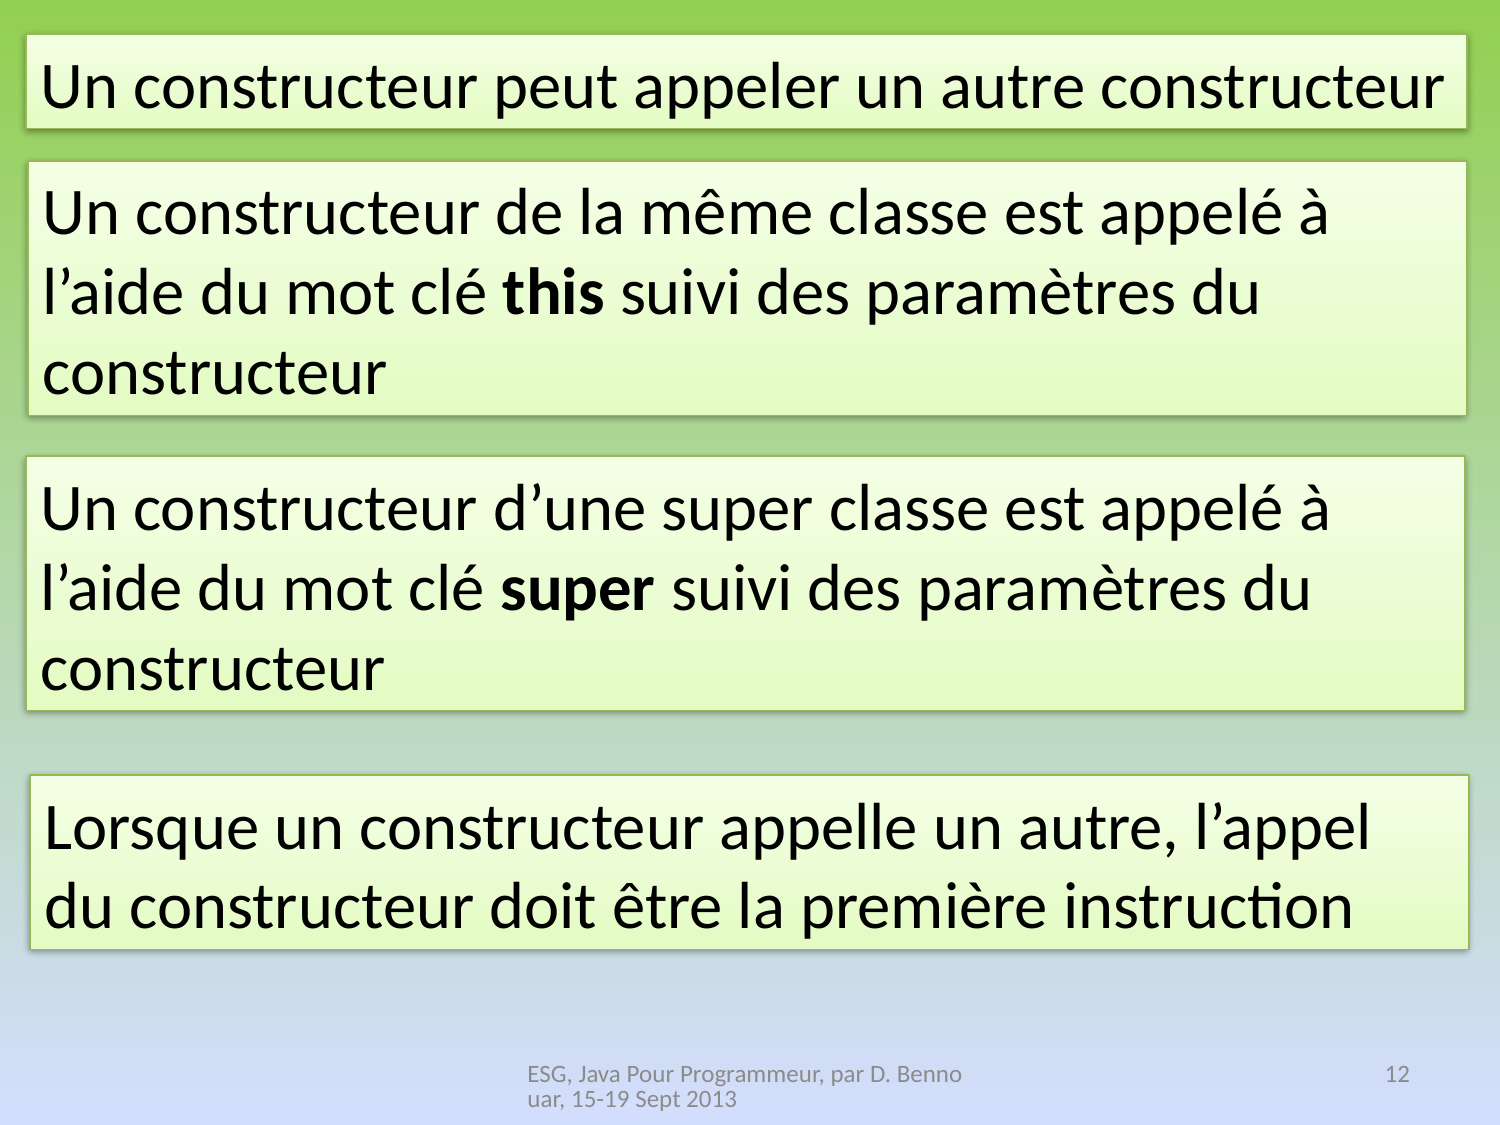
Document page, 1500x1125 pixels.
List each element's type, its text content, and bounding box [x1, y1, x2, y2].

footer ESG, Java Pour Programmeur, par D. Bennouar, 15-19 Sept 2013 [512, 1042, 988, 1103]
text_box Un constructeur d’une super classe est appelé à l’aide du mot clé super suivi des paramètres du constructeur [25, 455, 1466, 711]
text_box Un constructeur peut appeler un autre constructeur [25, 33, 1468, 129]
slide_number 12 [1074, 1042, 1425, 1103]
text_box Un constructeur de la même classe est appelé à l’aide du mot clé this suivi des paramètres du constructeur [27, 160, 1468, 416]
text_box Lorsque un constructeur appelle un autre, l’appel du constructeur doit être la première instruction [29, 774, 1470, 950]
